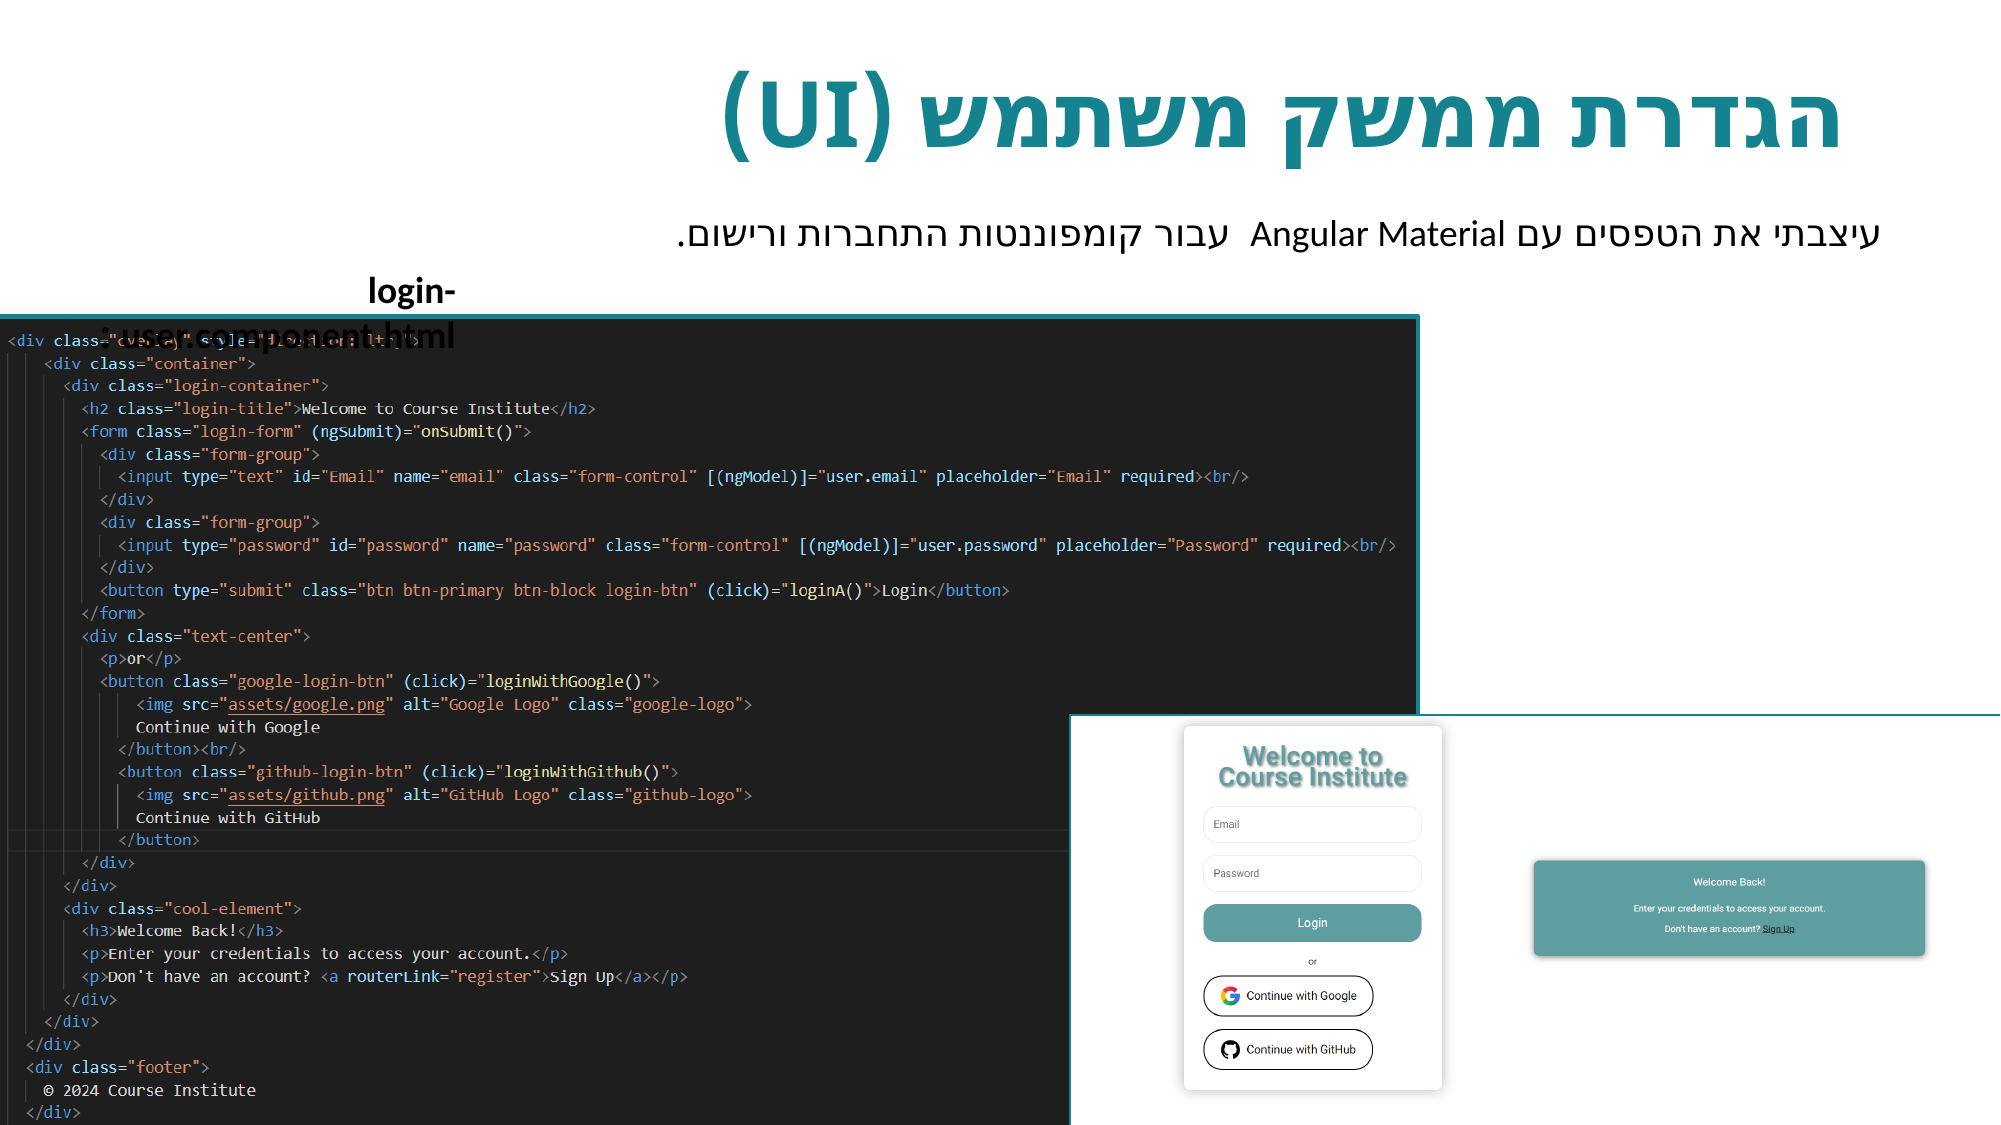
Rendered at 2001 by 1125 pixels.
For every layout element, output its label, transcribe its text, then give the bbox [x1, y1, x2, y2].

text_box עיצבתי את הטפסים עם Angular Material עבור קומפוננטות התחברות ורישום. [389, 201, 1898, 307]
title הגדרת ממשק משתמש (UI) [137, 59, 1863, 175]
text_box login-user.component.html : [0, 258, 471, 319]
picture [0, 319, 2000, 1125]
